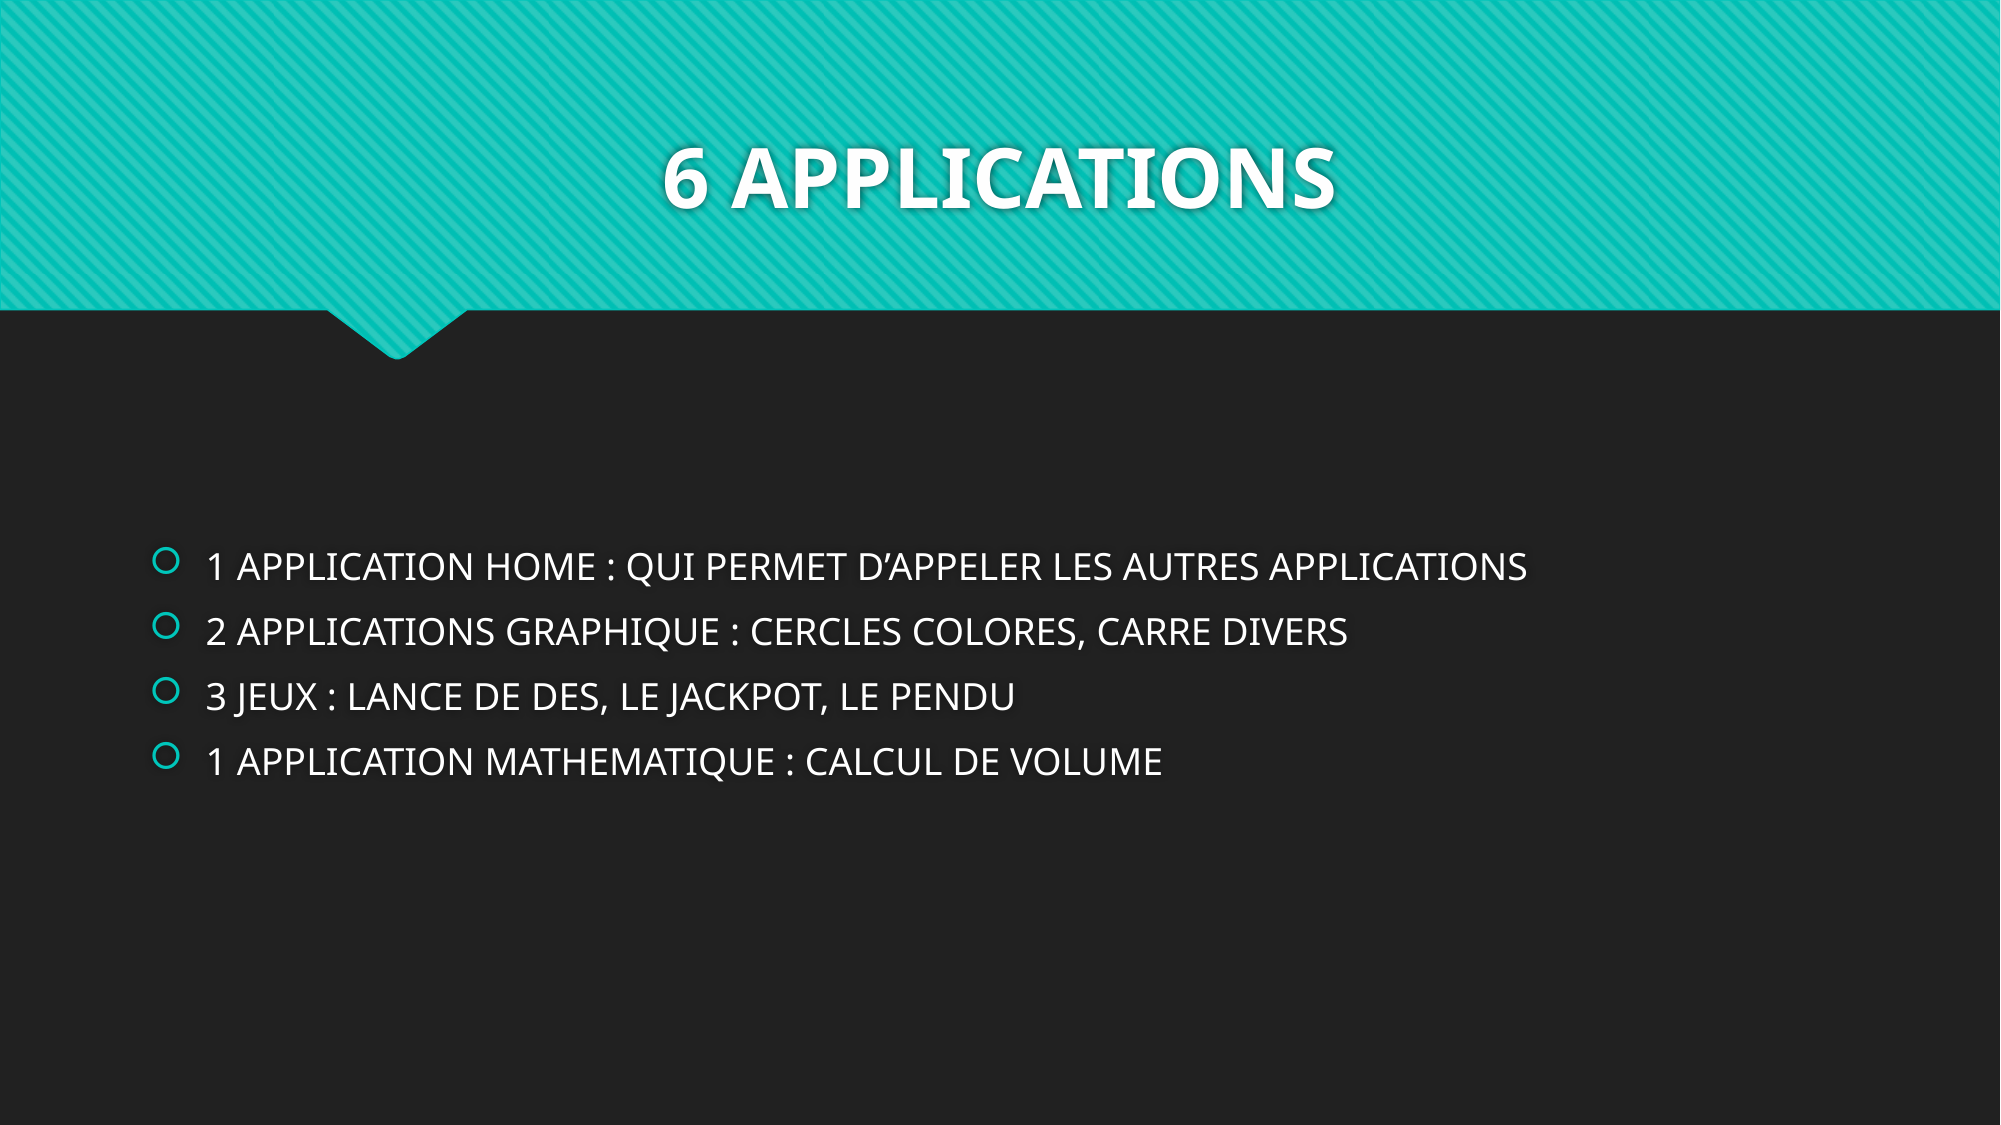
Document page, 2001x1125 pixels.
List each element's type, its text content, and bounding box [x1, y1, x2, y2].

list 1 APPLICATION HOME : QUI PERMET D’APPELER LES AUTRES APPLICATIONS 2 APPLICATIONS GRAPHIQUE : CERCLES COLORES, CARRE DIVERS 3 JEUX : LANCE DE DES, LE JACKPOT, LE PENDU 1 APPLICATION MATHEMATIQUE : CALCUL DE VOLUME [134, 364, 1866, 962]
title 6 APPLICATIONS [132, 73, 1868, 233]
